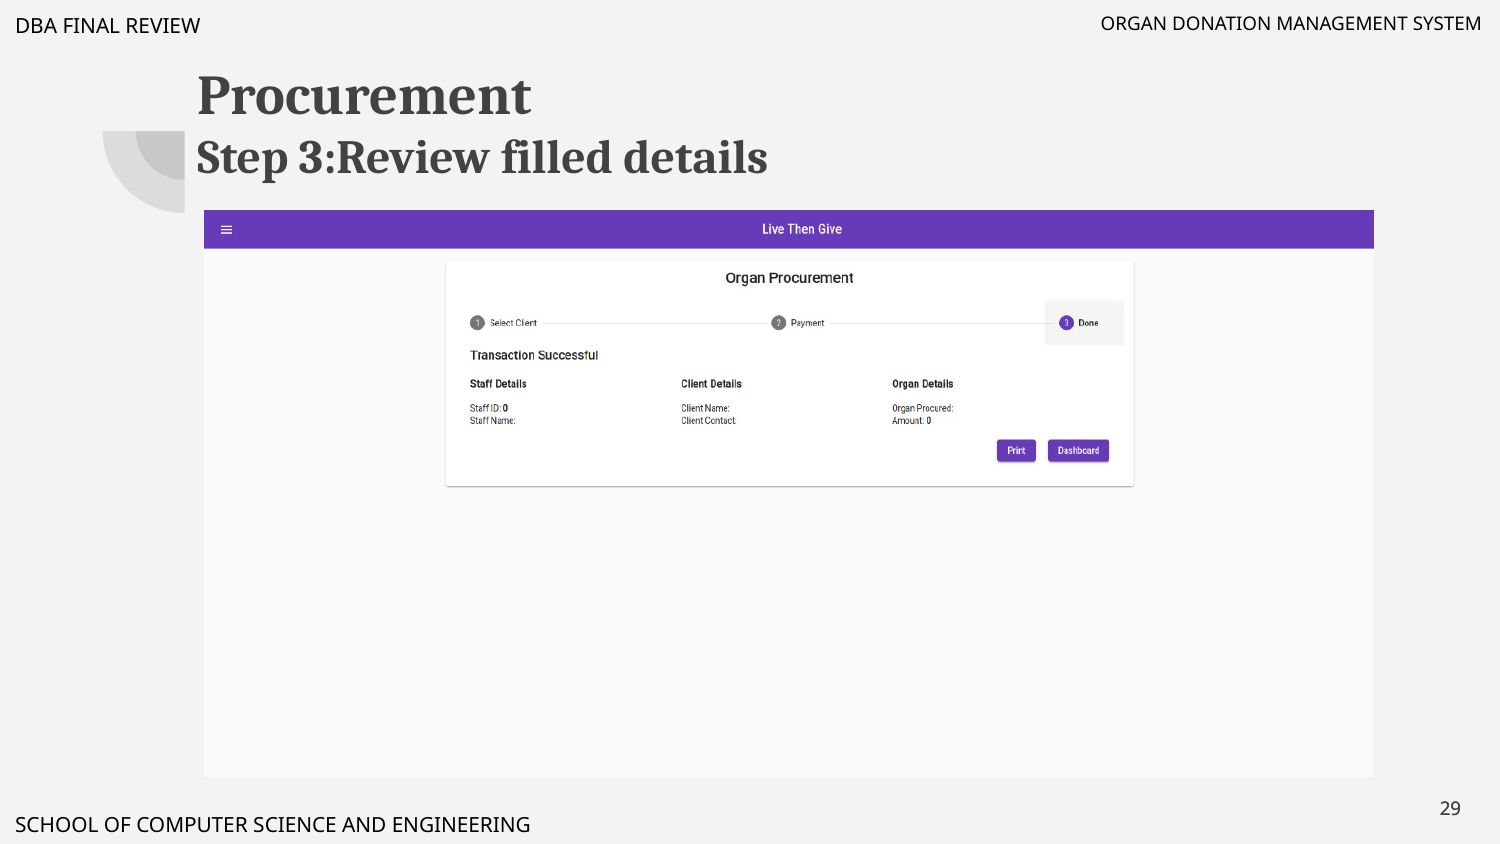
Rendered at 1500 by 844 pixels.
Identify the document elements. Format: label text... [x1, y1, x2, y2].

text_box DBA FINAL REVIEW [0, 0, 330, 51]
text_box ORGAN DONATION MANAGEMENT SYSTEM [935, 0, 1500, 46]
picture [204, 209, 1374, 778]
slide_number ‹#› [1386, 777, 1477, 842]
text_box SCHOOL OF COMPUTER SCIENCE AND ENGINEERING [0, 799, 789, 844]
title Procurement Step 3:Review filled details [182, 42, 1336, 207]
